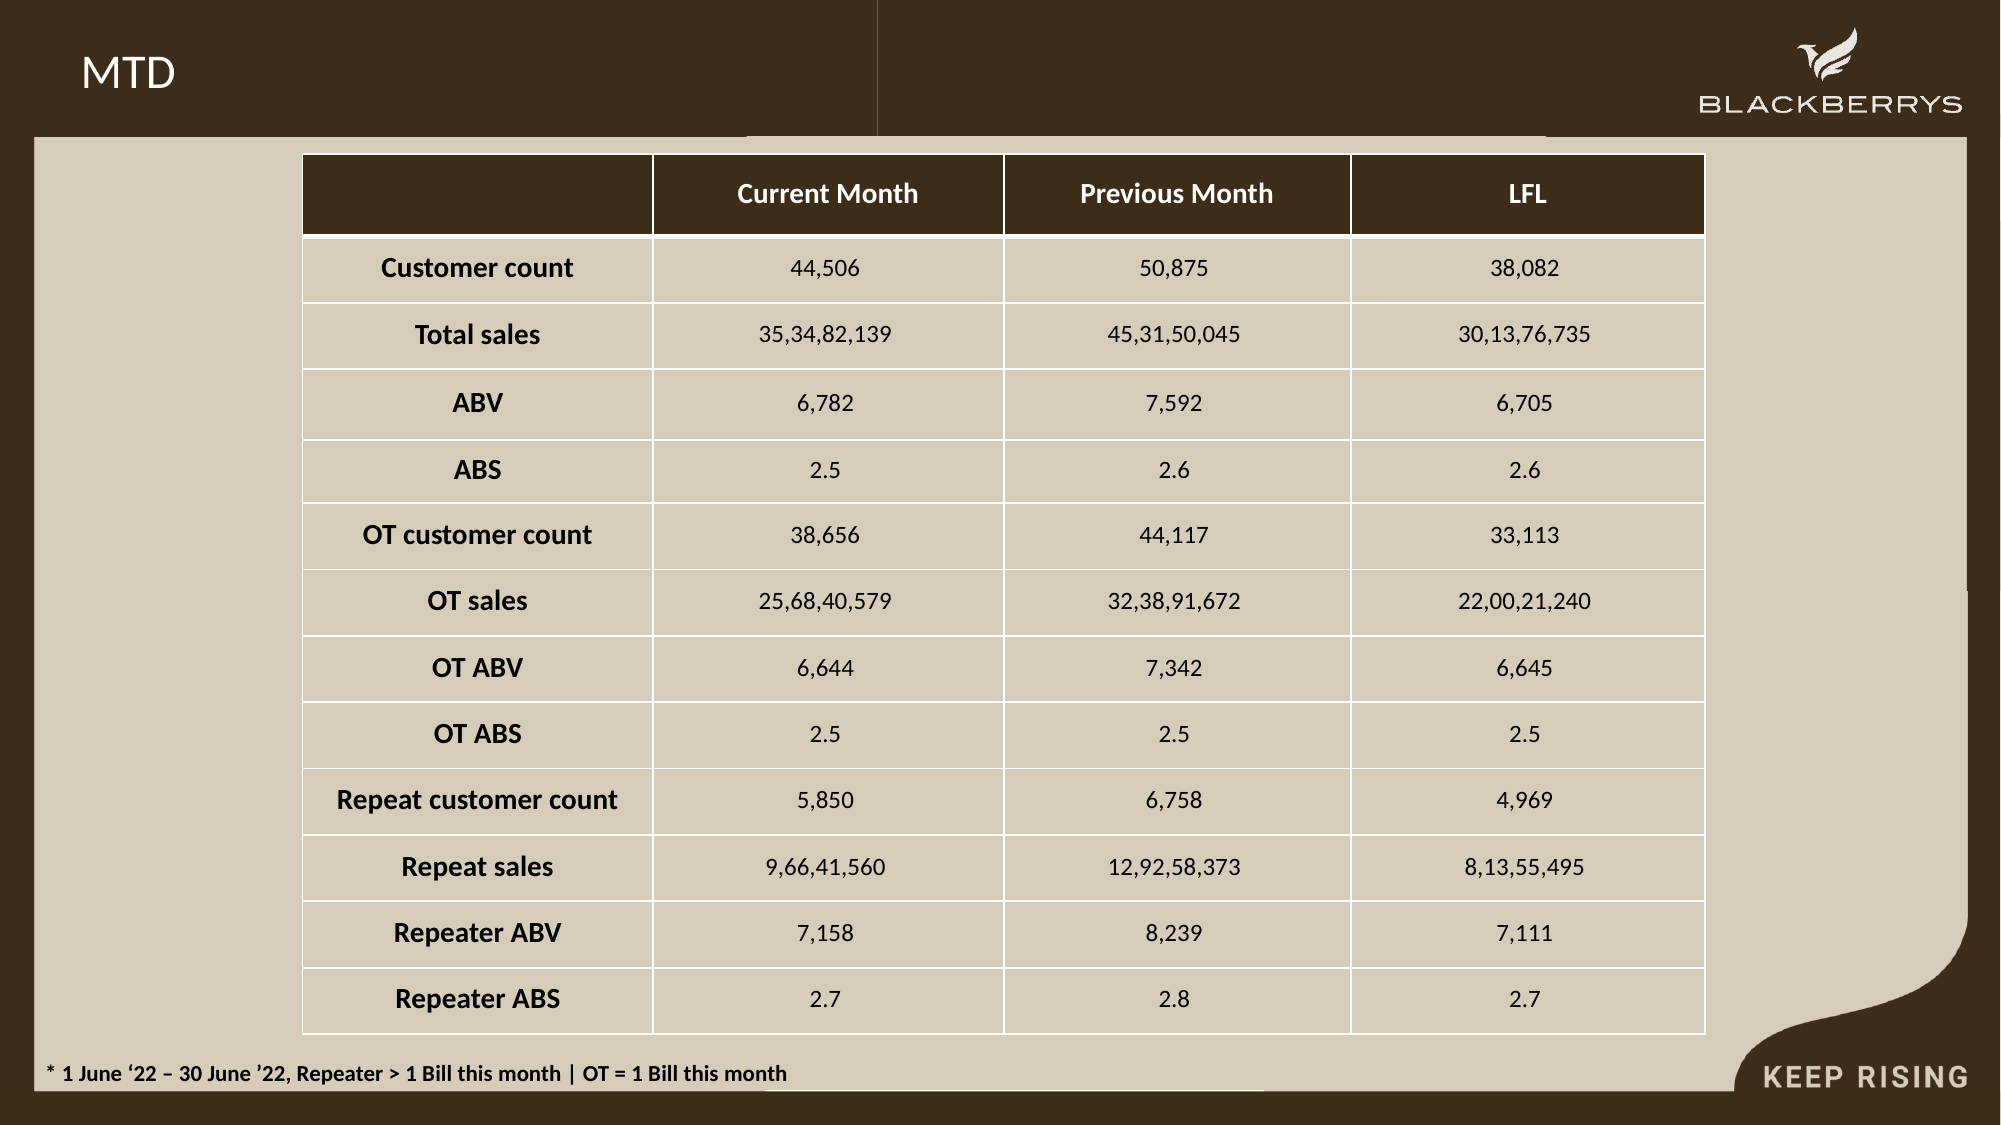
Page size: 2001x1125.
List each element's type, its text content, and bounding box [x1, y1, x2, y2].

table_cell OT ABS [303, 703, 652, 768]
table_cell 6,645 [1352, 637, 1704, 701]
table_cell Repeat sales [303, 836, 652, 900]
table_cell 2.7 [1352, 969, 1704, 1033]
table_cell 2.5 [654, 441, 1003, 502]
table_cell Repeat customer count [303, 769, 652, 834]
table_cell 5,850 [654, 769, 1003, 834]
table_cell 32,38,91,672 [1005, 570, 1350, 635]
table_cell 6,644 [654, 637, 1003, 701]
table_header Previous Month [1005, 155, 1350, 234]
table_cell 38,656 [654, 504, 1003, 569]
table_cell OT sales [303, 570, 652, 635]
table_cell 2.5 [1352, 703, 1704, 768]
table_header Current Month [654, 155, 1003, 234]
table_cell OT ABV [303, 637, 652, 701]
table_cell Repeater ABV [303, 902, 652, 967]
table_header [303, 155, 652, 234]
table_cell 2.8 [1005, 969, 1350, 1033]
table_cell 6,782 [654, 370, 1003, 439]
table_cell 7,158 [654, 902, 1003, 967]
table_cell 2.5 [1005, 703, 1350, 768]
table_cell 30,13,76,735 [1352, 304, 1704, 368]
table_header LFL [1352, 155, 1704, 234]
table_cell 2.5 [654, 703, 1003, 768]
table_cell 6,758 [1005, 769, 1350, 834]
table_cell 38,082 [1352, 239, 1704, 302]
table_cell Repeater ABS [303, 969, 652, 1033]
table_cell Customer count [303, 239, 652, 302]
text_box * 1 June ‘22 – 30 June ’22, Repeater > 1 Bill this month | OT = 1 Bill this month [30, 1050, 838, 1093]
table_cell 4,969 [1352, 769, 1704, 834]
table_cell 8,239 [1005, 902, 1350, 967]
table_cell ABS [303, 441, 652, 502]
table_cell 33,113 [1352, 504, 1704, 569]
table_cell Total sales [303, 304, 652, 368]
table_cell 2.6 [1005, 441, 1350, 502]
table_cell 50,875 [1005, 239, 1350, 302]
table_cell 12,92,58,373 [1005, 836, 1350, 900]
table_cell 9,66,41,560 [654, 836, 1003, 900]
table_cell 2.6 [1352, 441, 1704, 502]
table_cell 7,592 [1005, 370, 1350, 439]
table_cell ABV [303, 370, 652, 439]
table_cell 22,00,21,240 [1352, 570, 1704, 635]
table_cell 7,111 [1352, 902, 1704, 967]
picture [0, 3, 2001, 1091]
table_cell 25,68,40,579 [654, 570, 1003, 635]
table_cell 2.7 [654, 969, 1003, 1033]
table_cell 44,117 [1005, 504, 1350, 569]
table_cell 44,506 [654, 239, 1003, 302]
table_cell 7,342 [1005, 637, 1350, 701]
table_cell 35,34,82,139 [654, 304, 1003, 368]
title MTD [0, 32, 257, 107]
table_cell 6,705 [1352, 370, 1704, 439]
table_cell 45,31,50,045 [1005, 304, 1350, 368]
table_cell 8,13,55,495 [1352, 836, 1704, 900]
table_cell OT customer count [303, 504, 652, 569]
